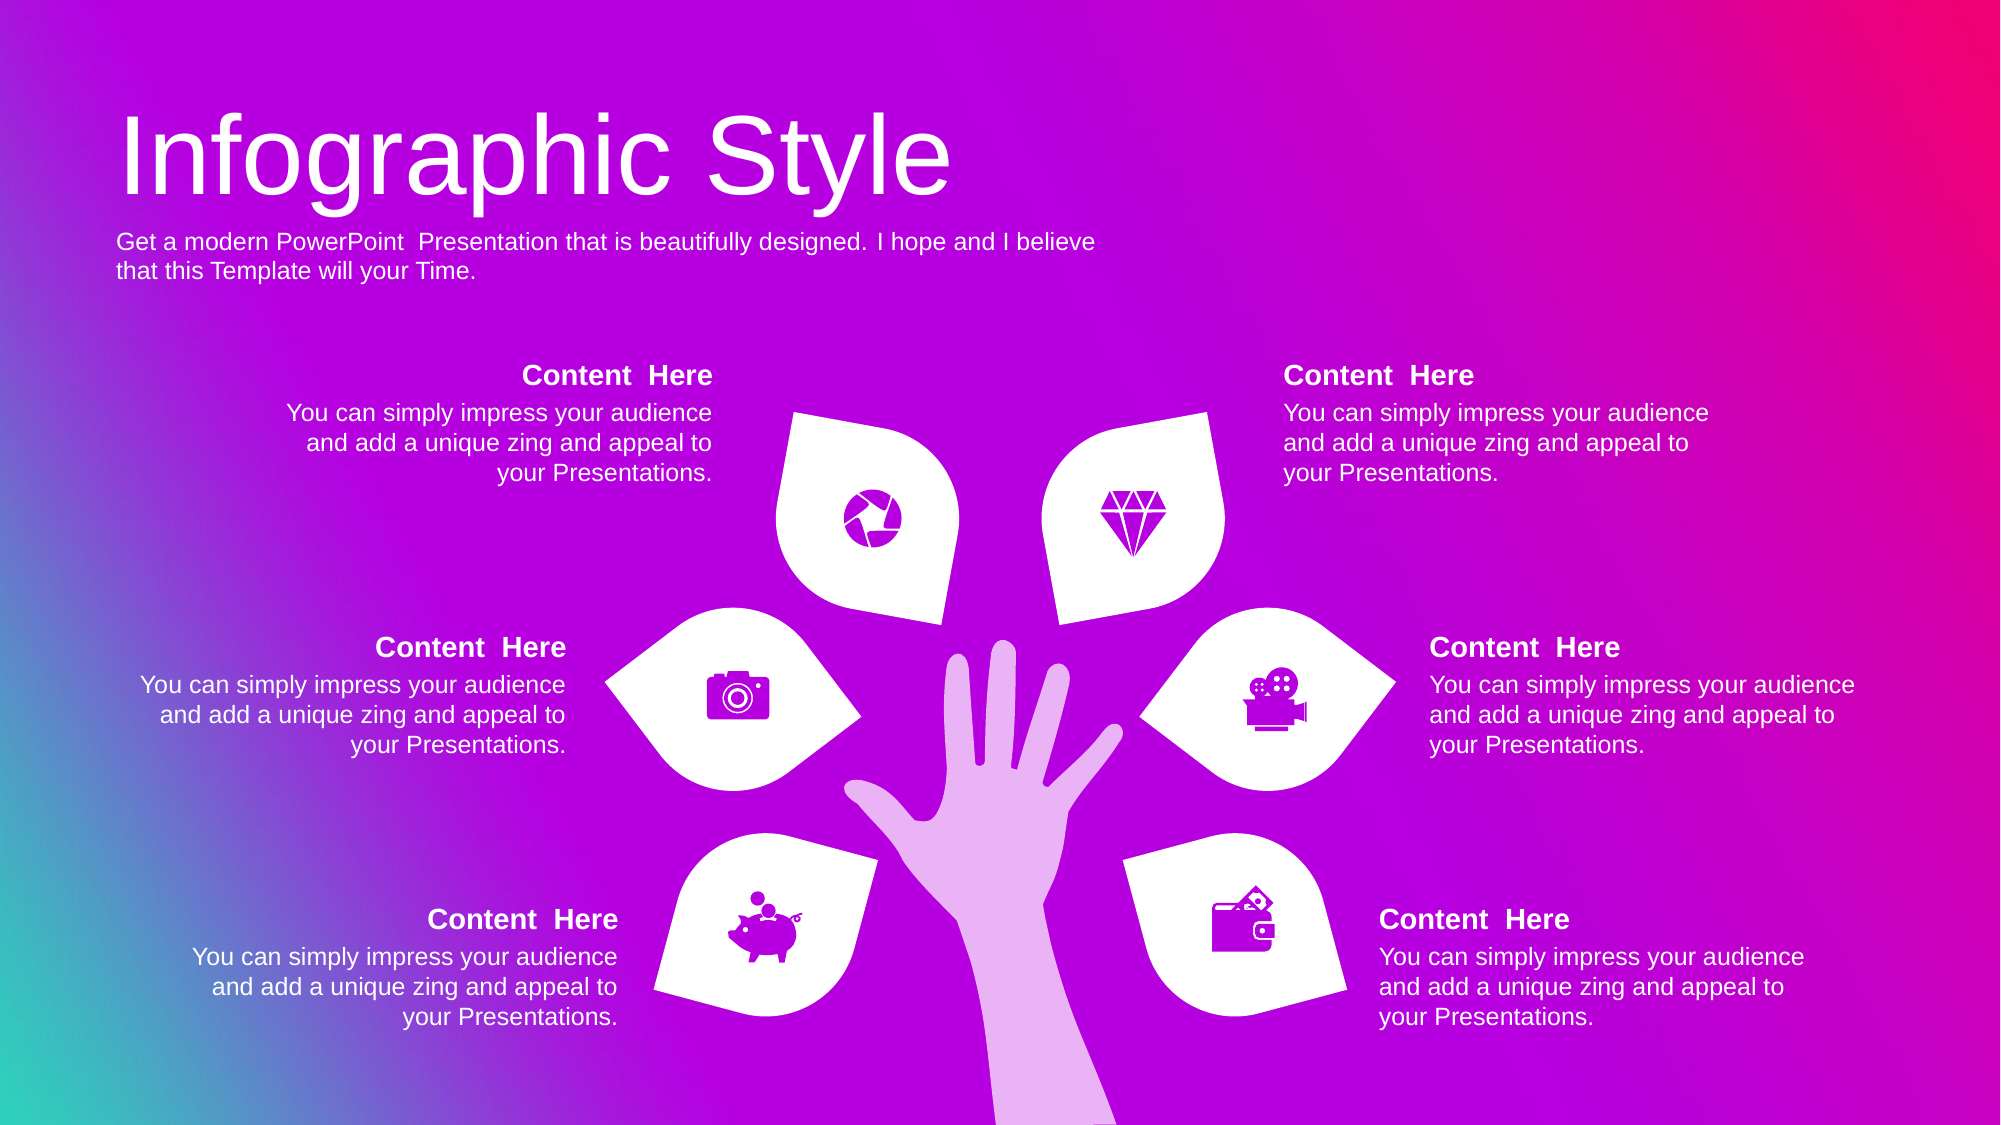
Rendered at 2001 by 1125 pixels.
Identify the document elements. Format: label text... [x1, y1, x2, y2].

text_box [121, 620, 582, 767]
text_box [173, 892, 634, 1039]
picture [0, 0, 2001, 1125]
text_box Infographic Style [102, 74, 1118, 224]
text_box Get a modern PowerPoint Presentation that is beautifully designed. I hope and I believe that this Template will your Time. [101, 217, 1113, 293]
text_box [1268, 348, 1727, 495]
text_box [1364, 892, 1823, 1039]
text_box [1414, 620, 1873, 767]
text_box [641, 426, 1360, 1017]
text_box [981, 1017, 1118, 1125]
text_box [267, 348, 729, 495]
